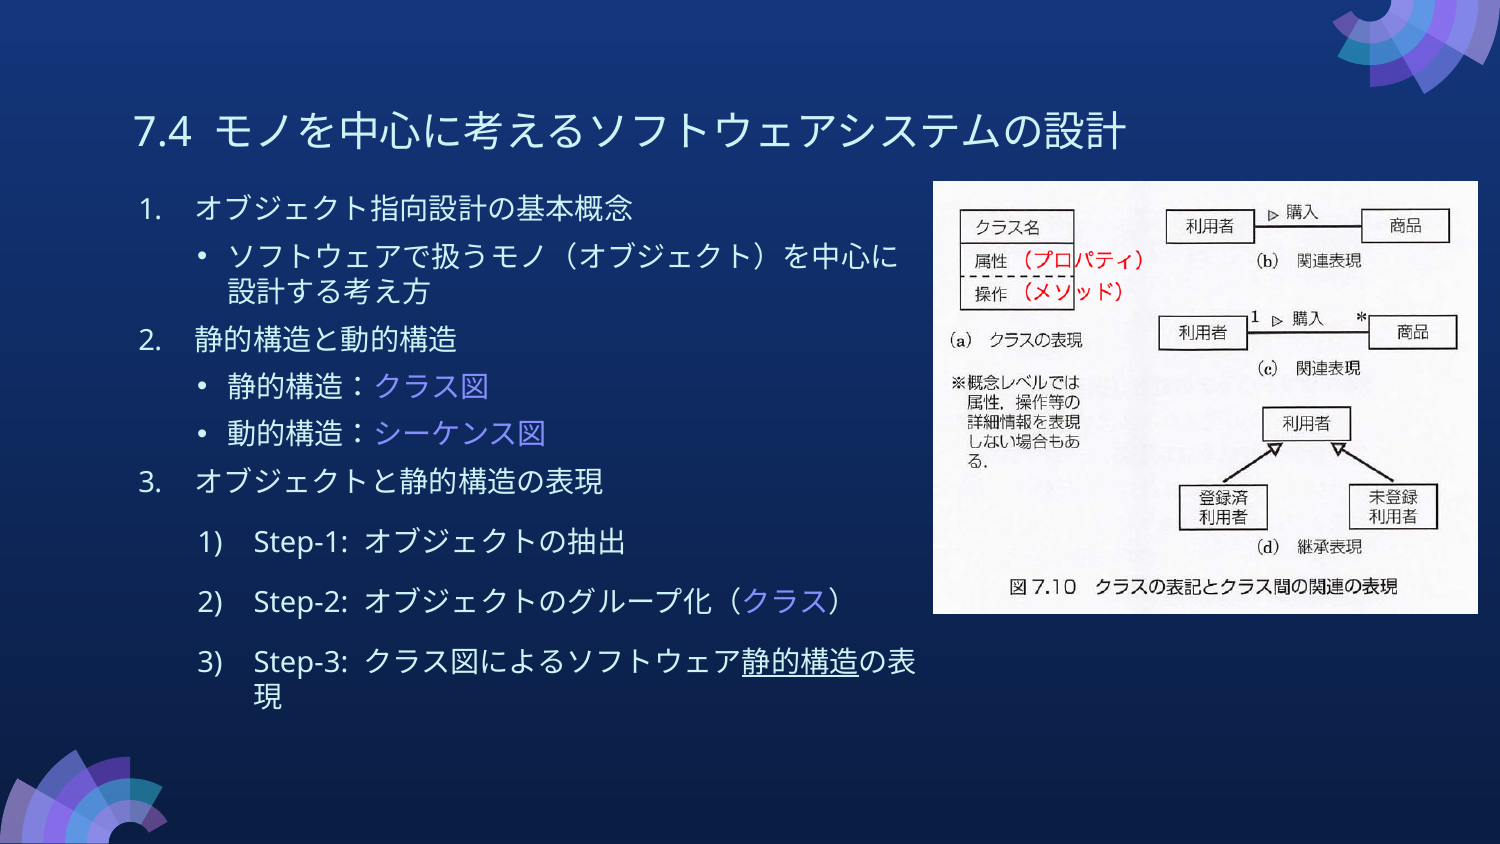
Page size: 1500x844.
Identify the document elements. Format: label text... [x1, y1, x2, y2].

text_box 7.4 モノを中心に考えるソフトウェアシステムの設計 [118, 89, 1476, 170]
picture [933, 181, 1478, 615]
text_box オブジェクト指向設計の基本概念 ソフトウェアで扱うモノ（オブジェクト）を中心に設計する考え方 静的構造と動的構造 静的構造：クラス図 動的構造：シーケンス図 オブジェクトと静的構造の表現 Step-1: オブジェクトの抽出 Step-2: オブジェクトのグループ化（クラス） Step-3: クラス図によるソフトウェア静的構造の表現 [65, 183, 934, 721]
